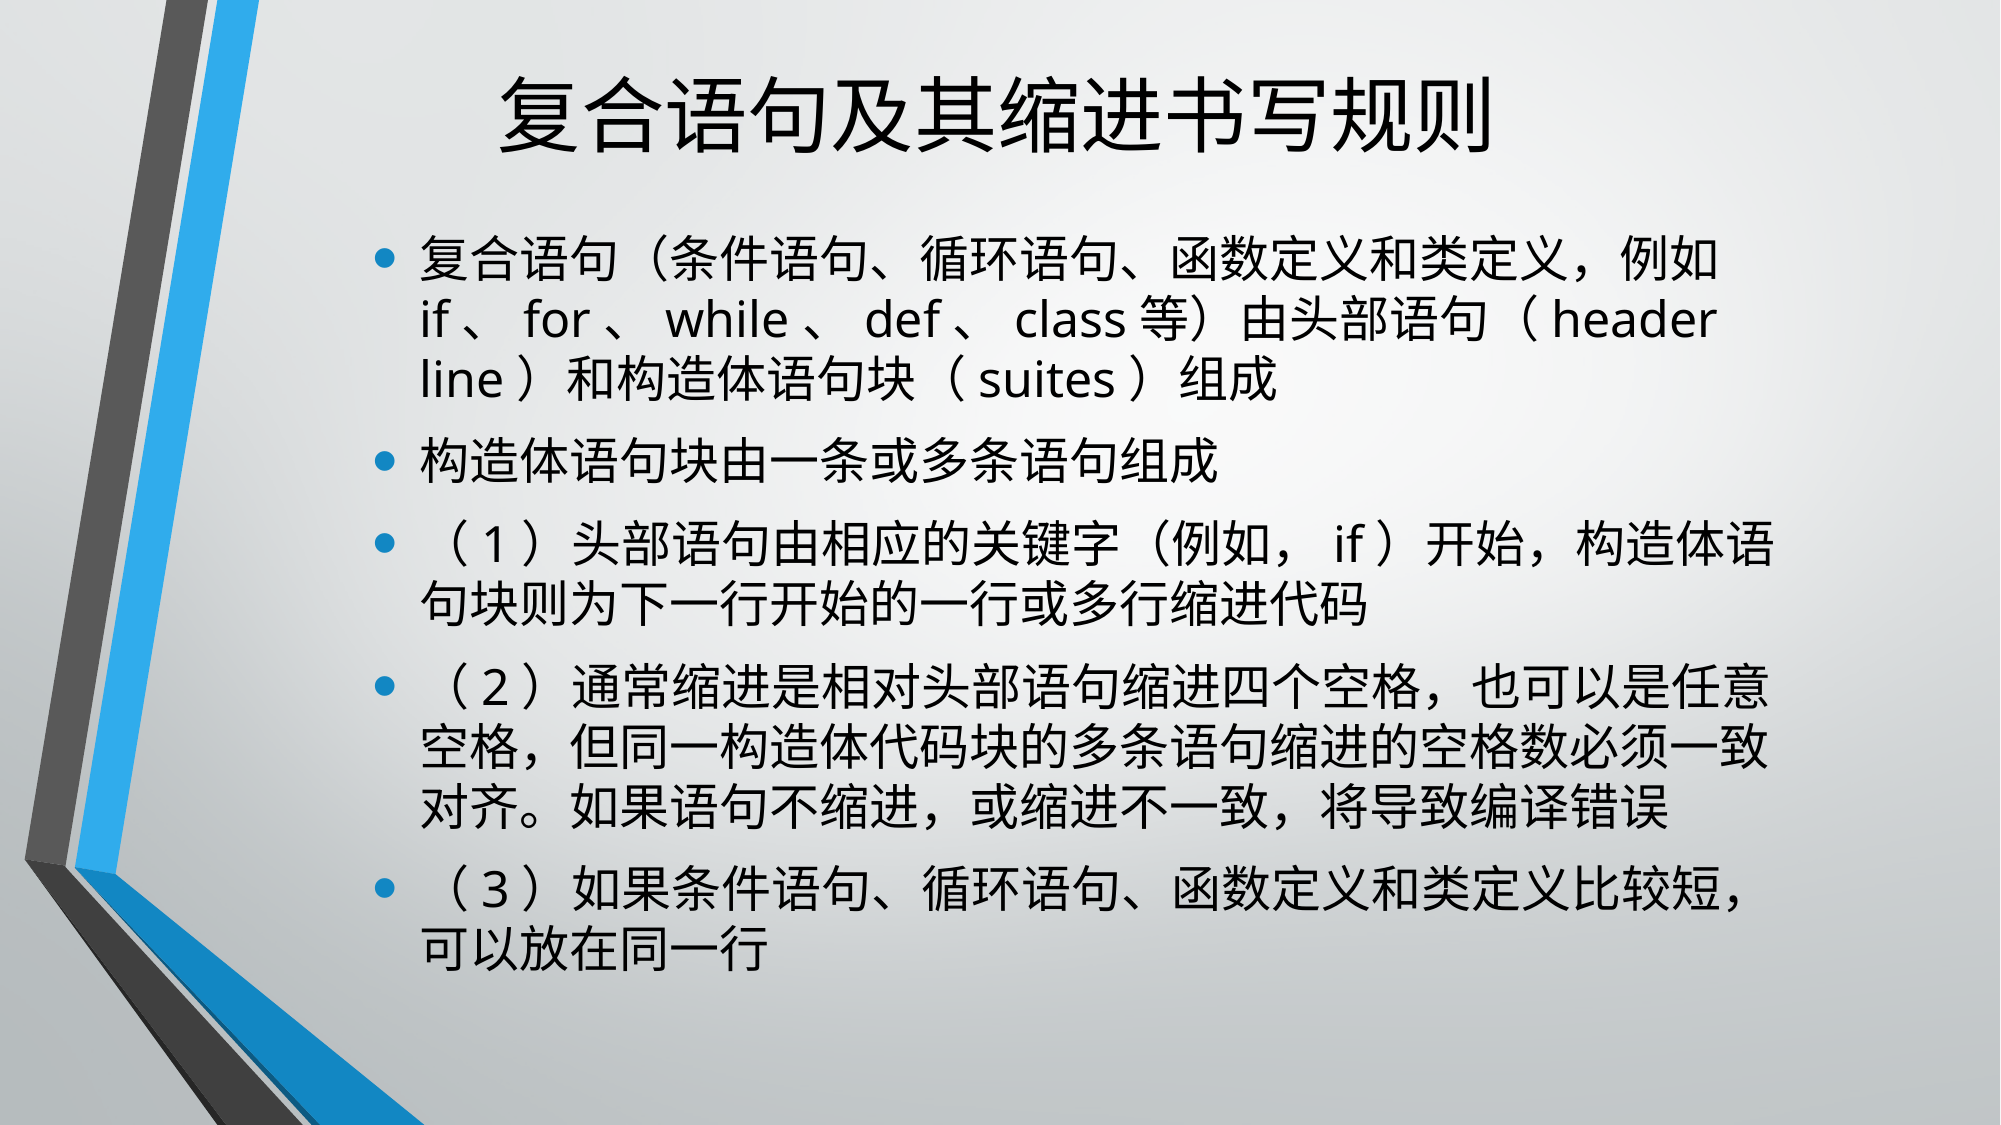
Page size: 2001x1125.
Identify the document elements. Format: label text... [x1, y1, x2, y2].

title 复合语句及其缩进书写规则 [359, 19, 1635, 207]
list 复合语句（条件语句、循环语句、函数定义和类定义，例如if、for、while、def、class等）由头部语句（header line）和构造体语句块（suites）组成 构造体语句块由一条或多条语句组成 （1）头部语句由相应的关键字（例如，if）开始，构造体语句块则为下一行开始的一行或多行缩进代码 （2）通常缩进是相对头部语句缩进四个空格，也可以是任意空格，但同一构造体代码块的多条语句缩进的空格数必须一致对齐。如果语句不缩进，或缩进不一致，将导致编译错误 （3）如果条件语句、循环语句、函数定义和类定义比较短，可以放在同一行 [357, 220, 1830, 1012]
